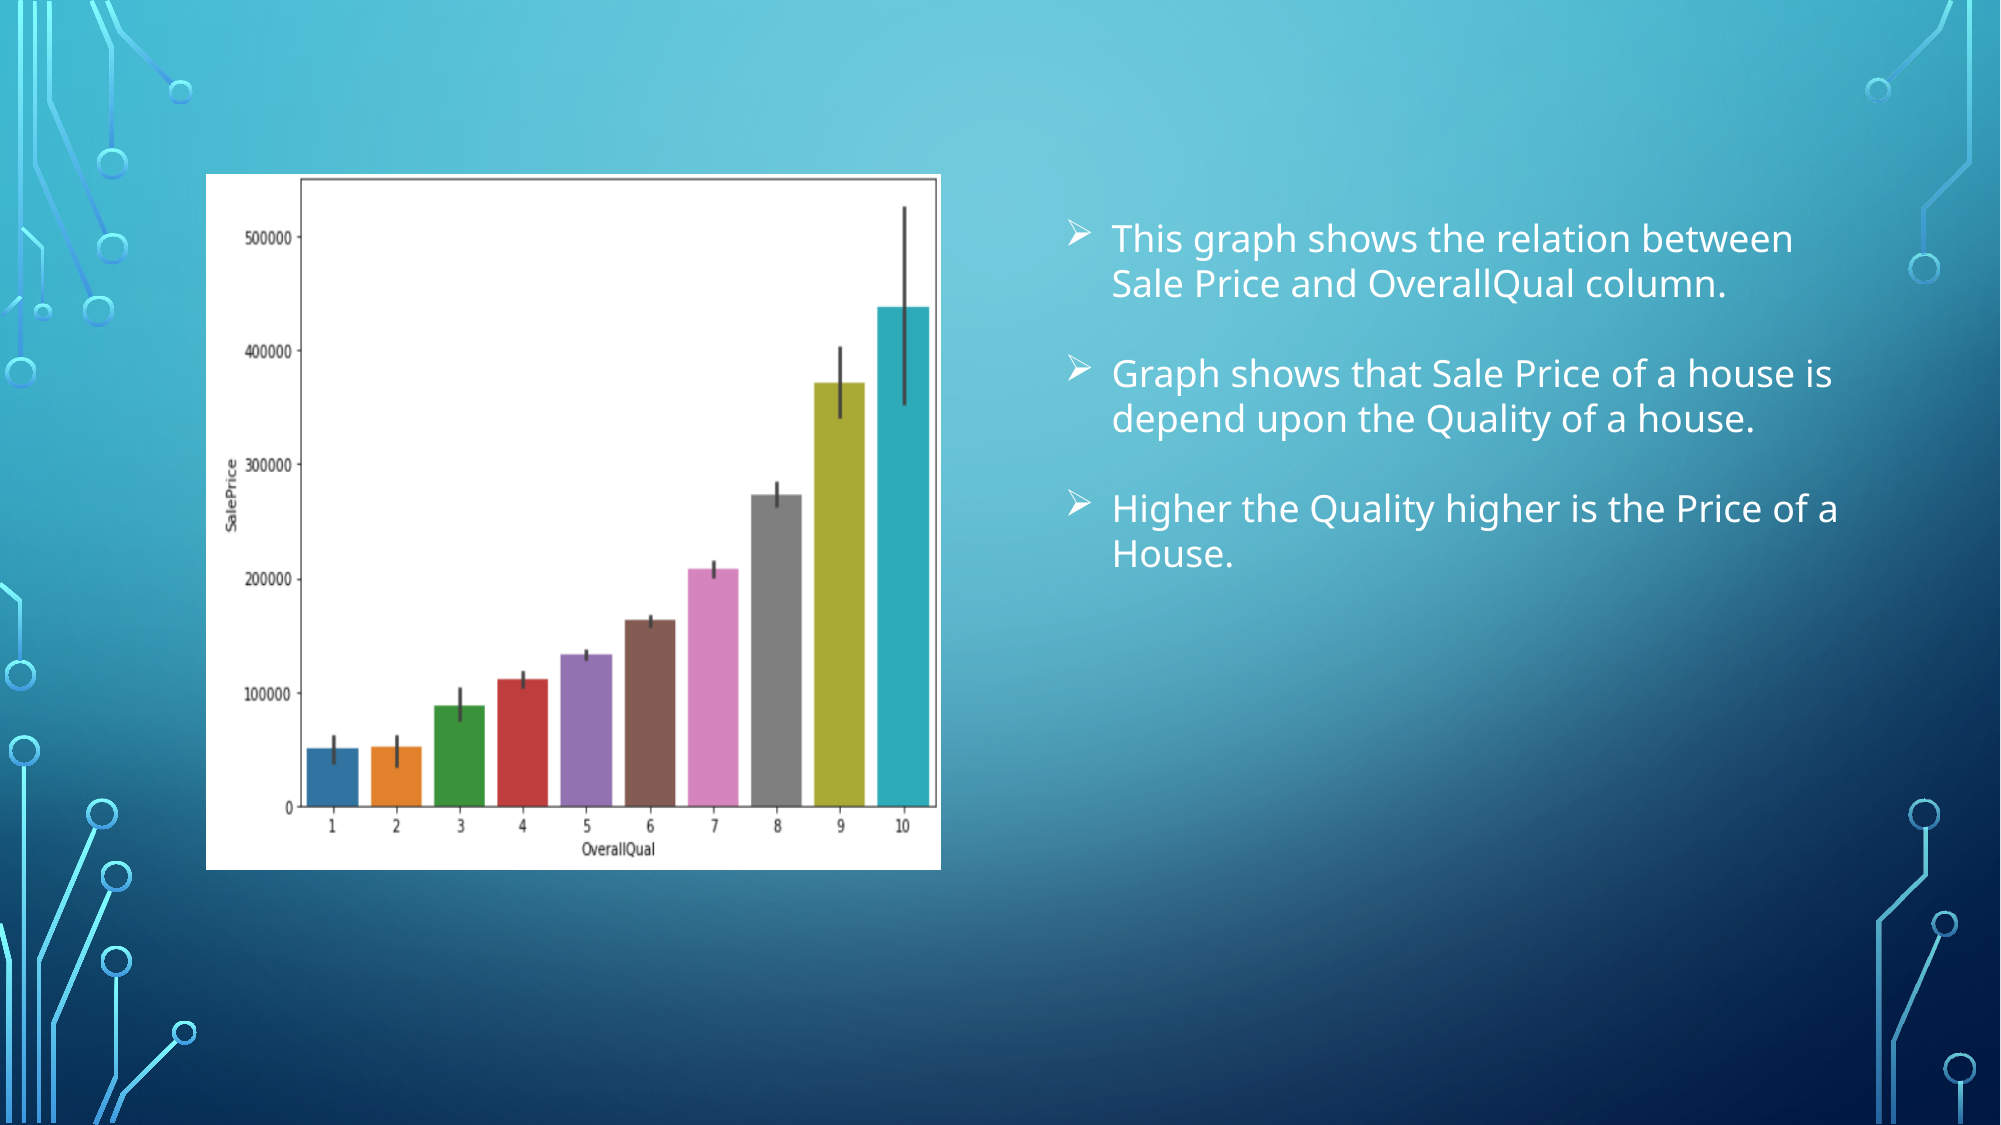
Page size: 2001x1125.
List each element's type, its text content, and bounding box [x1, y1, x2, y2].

picture [206, 174, 942, 870]
text_box This graph shows the relation between Sale Price and OverallQual column. Graph shows that Sale Price of a house is depend upon the Quality of a house. Higher the Quality higher is the Price of a House. [1049, 207, 1857, 628]
